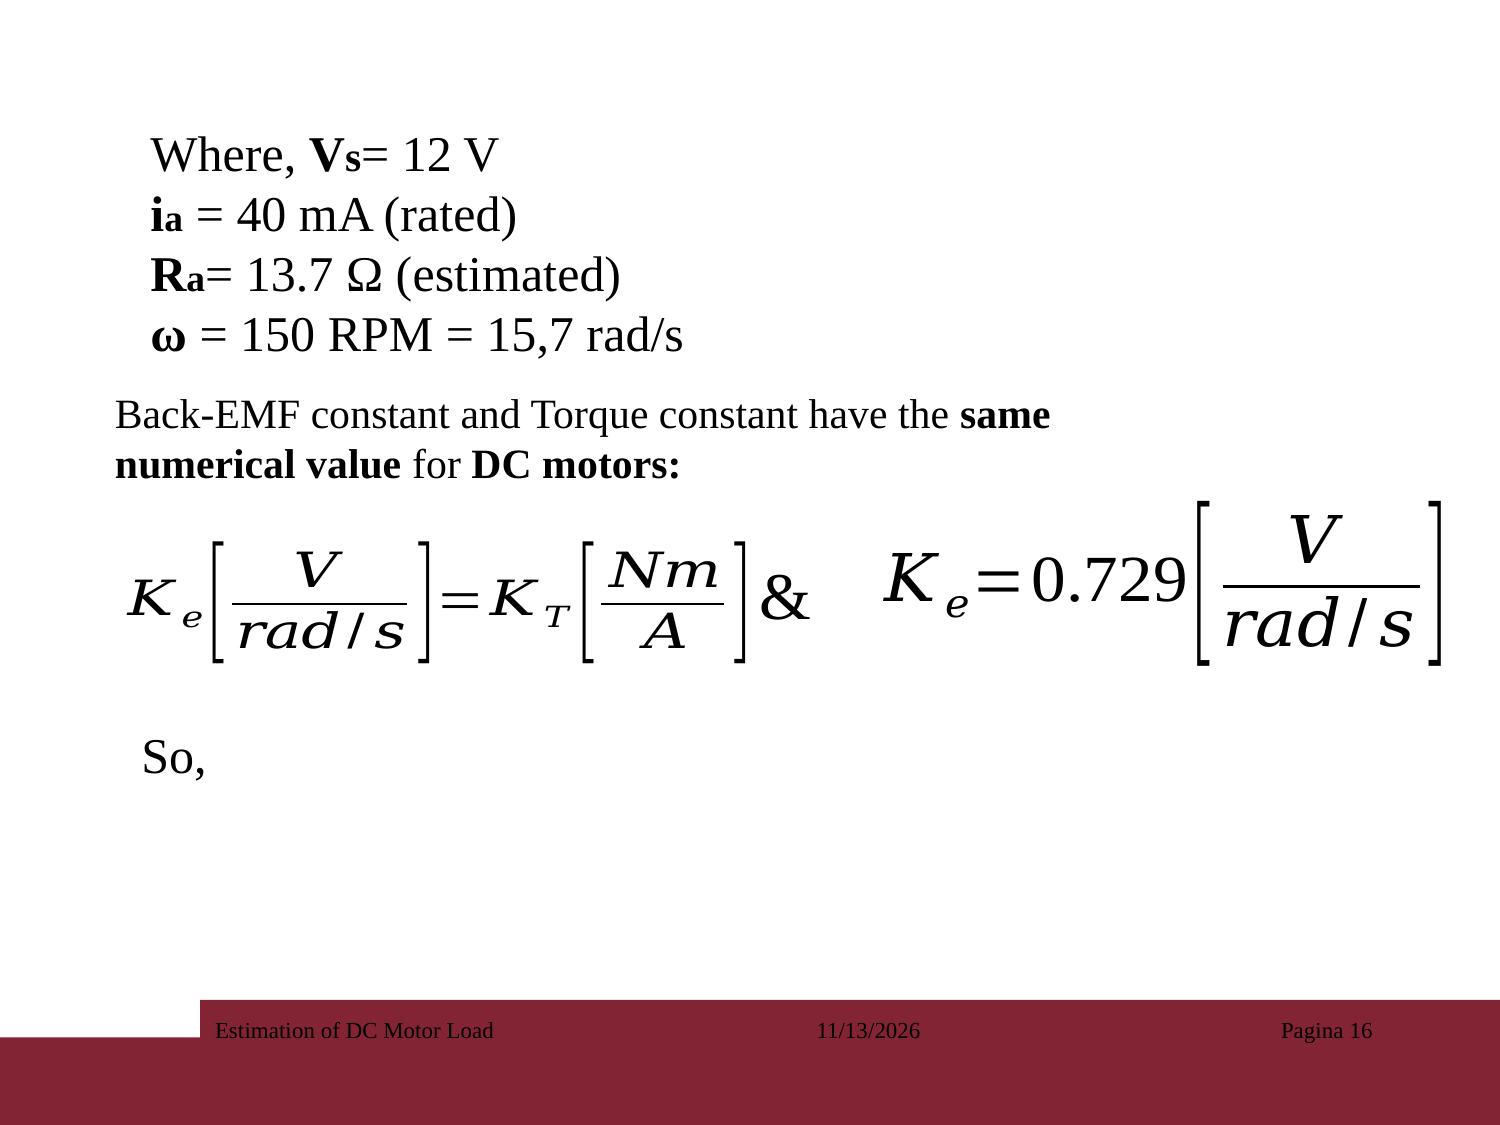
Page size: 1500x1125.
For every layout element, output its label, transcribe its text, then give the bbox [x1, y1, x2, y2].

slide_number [712, 1008, 1025, 1084]
footer Estimation of DC Motor Load [200, 1008, 675, 1084]
text_box Back-EMF constant and Torque constant have the same numerical value for DC motors: [100, 379, 1164, 495]
text_box & [744, 545, 816, 641]
slide_number Pagina 16 [1074, 1008, 1388, 1084]
text_box Where, Vs= 12 V ia = 40 mA (rated) Ra= 13.7 Ω (estimated) ω = 150 RPM = 15,7 rad/s [135, 113, 1400, 369]
